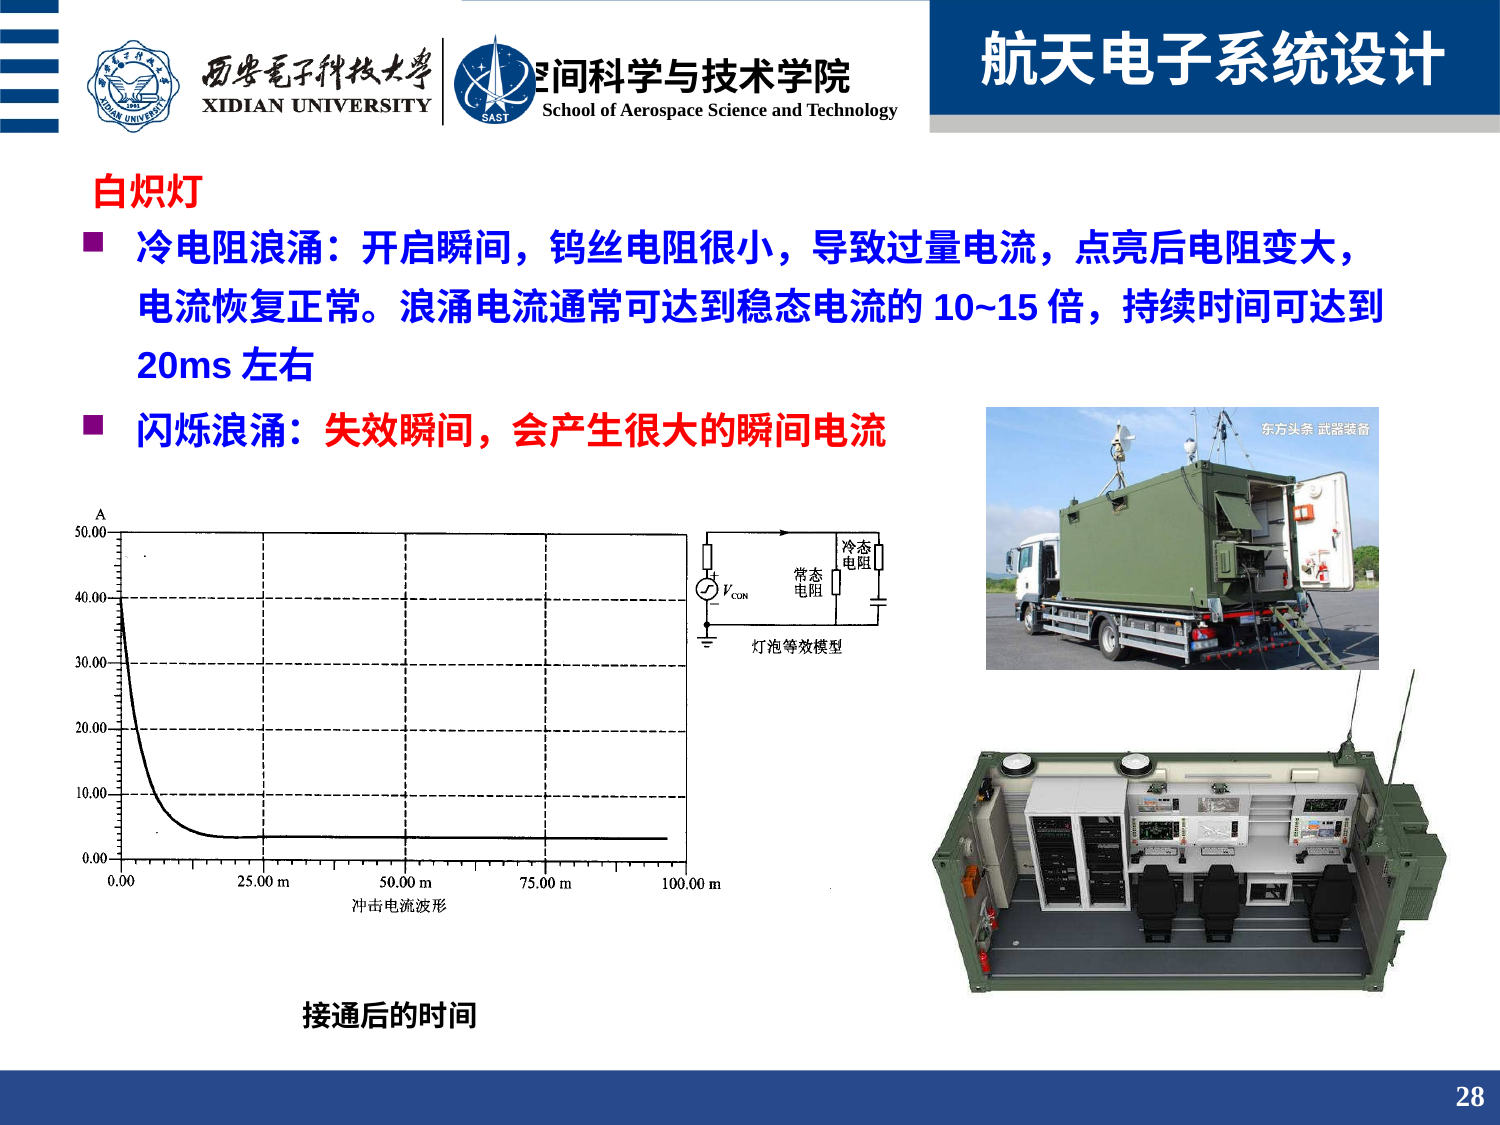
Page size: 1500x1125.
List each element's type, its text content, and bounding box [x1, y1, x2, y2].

picture [0, 0, 1500, 1070]
text_box 冷电阻浪涌：开启瞬间，钨丝电阻很小，导致过量电流，点亮后电阻变大，电流恢复正常。浪涌电流通常可达到稳态电流的10~15倍，持续时间可达到20ms左右 闪烁浪涌：失效瞬间，会产生很大的瞬间电流 [65, 203, 1425, 487]
text_box 航天电子系统设计 [927, 0, 1500, 114]
text_box 白炽灯 [76, 147, 233, 219]
text_box 接通后的时间 [206, 989, 573, 1040]
